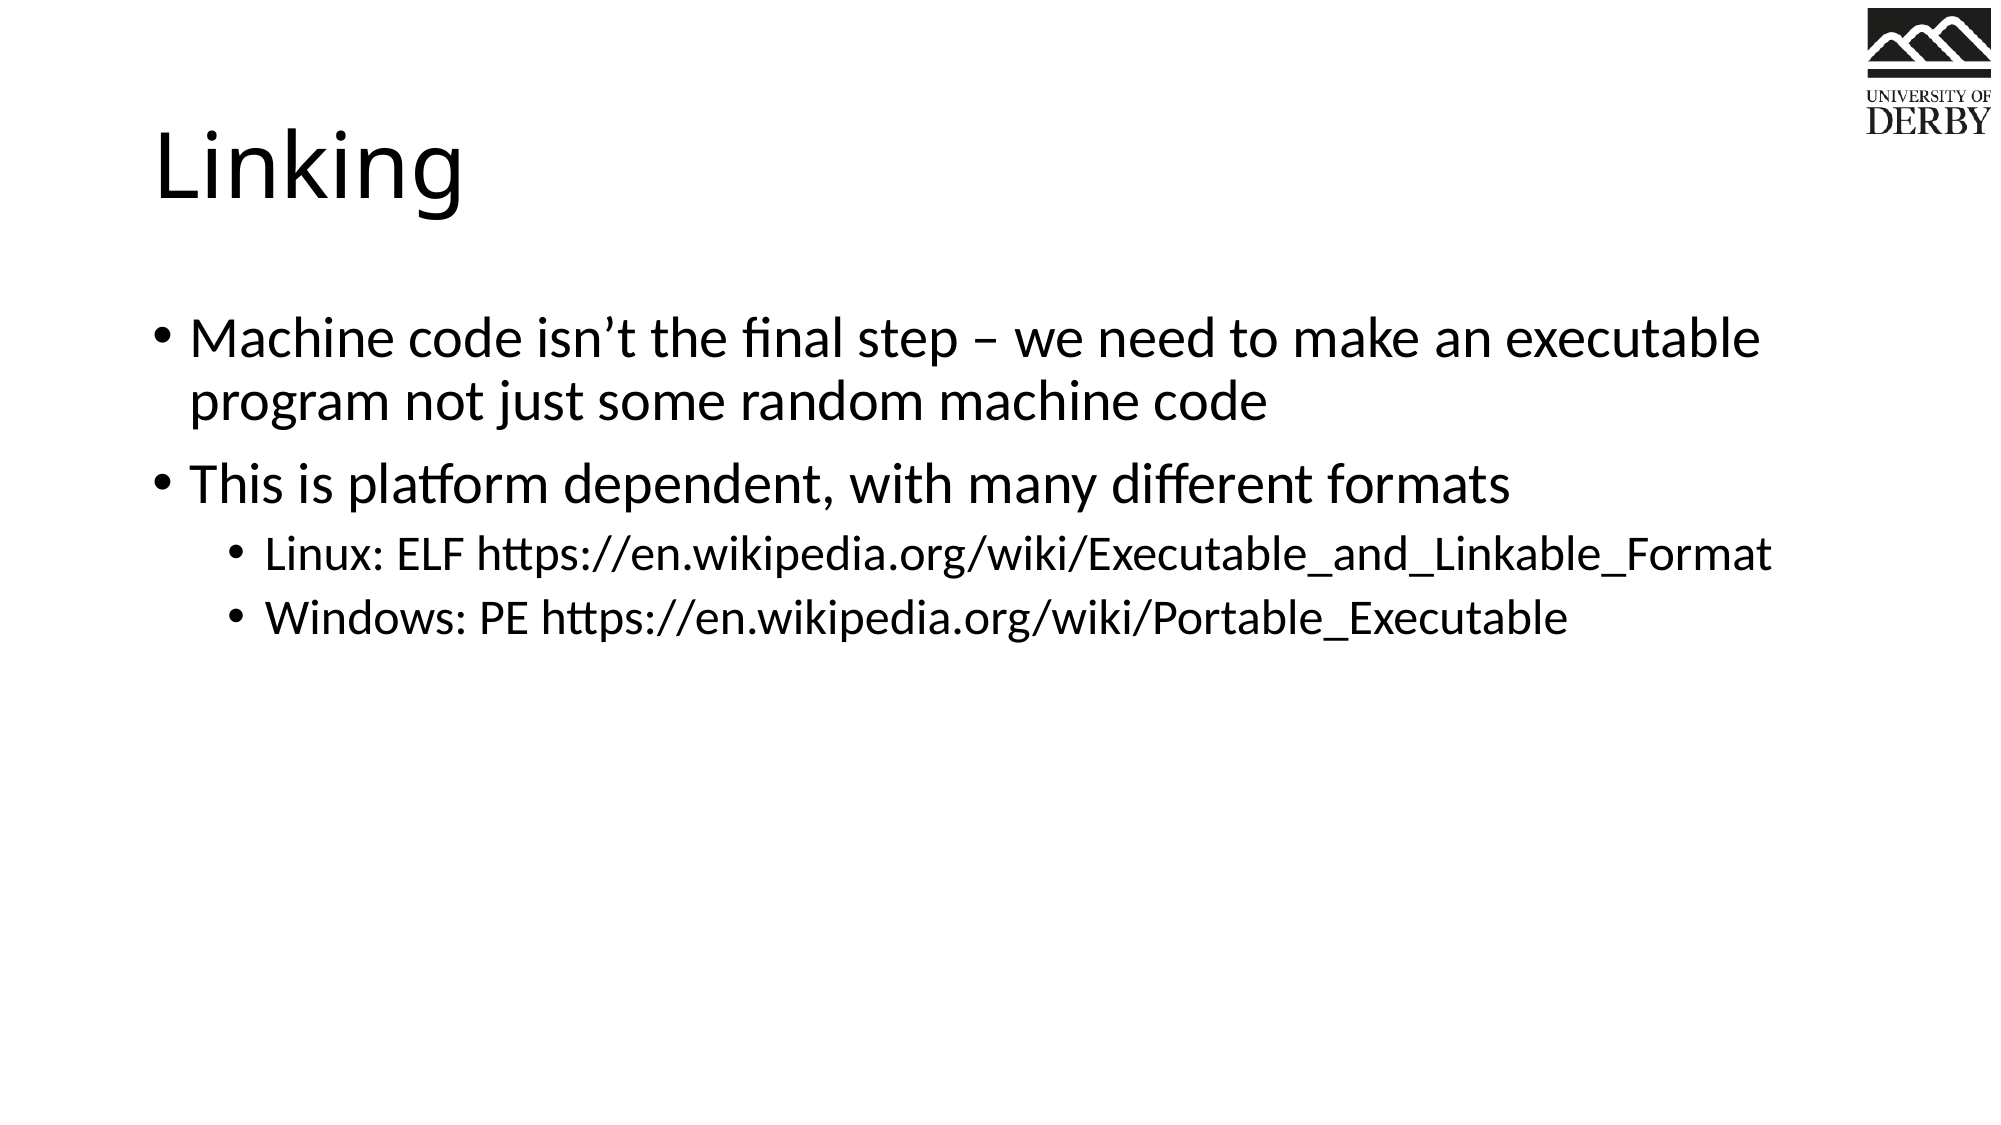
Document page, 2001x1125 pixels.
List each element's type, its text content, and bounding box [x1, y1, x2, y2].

picture [1866, 8, 1991, 134]
title Linking [137, 59, 1863, 278]
list Machine code isn’t the final step – we need to make an executable program not just some random machine code This is platform dependent, with many different formats Linux: ELF https://en.wikipedia.org/wiki/Executable_and_Linkable_Format Windows: PE https://en.wikipedia.org/wiki/Portable_Executable [137, 299, 1863, 1014]
